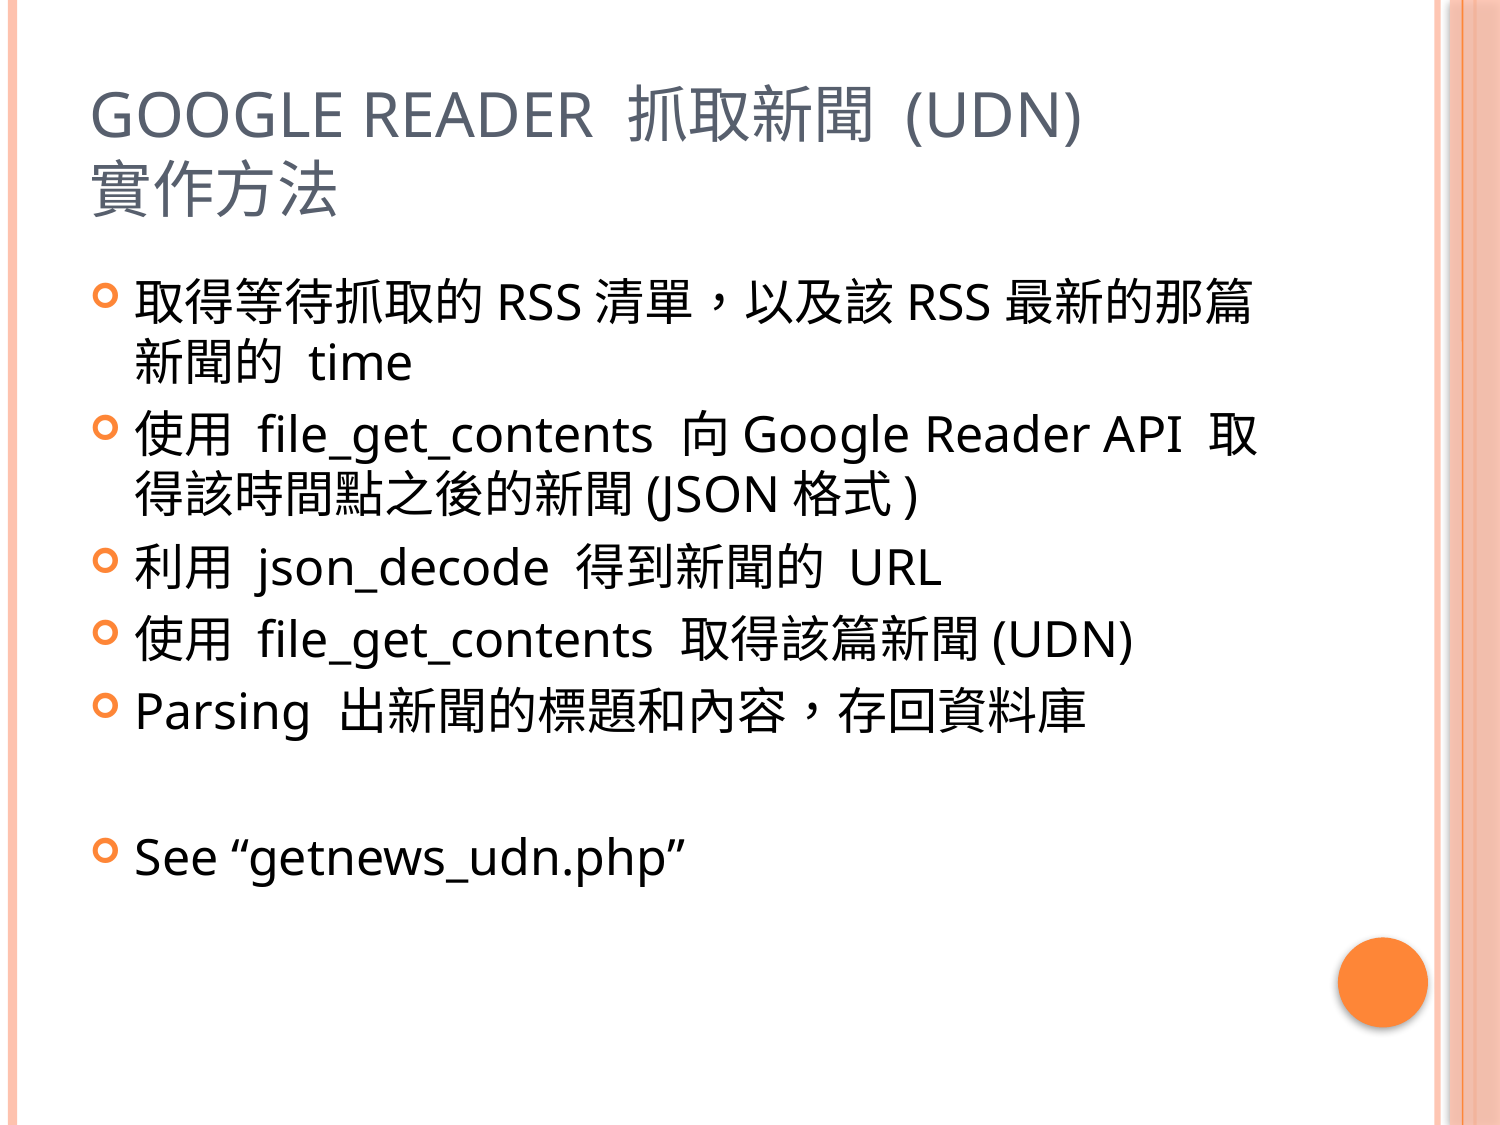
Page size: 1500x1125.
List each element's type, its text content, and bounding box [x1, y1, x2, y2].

list 取得等待抓取的RSS清單，以及該RSS最新的那篇新聞的 time 使用 file_get_contents 向Google Reader API 取得該時間點之後的新聞(JSON格式) 利用 json_decode 得到新聞的 URL 使用 file_get_contents 取得該篇新聞(UDN) Parsing 出新聞的標題和內容，存回資料庫 See “getnews_udn.php” [75, 262, 1300, 1062]
title Google Reader 抓取新聞 (UDN) 實作方法 [75, 45, 1300, 233]
